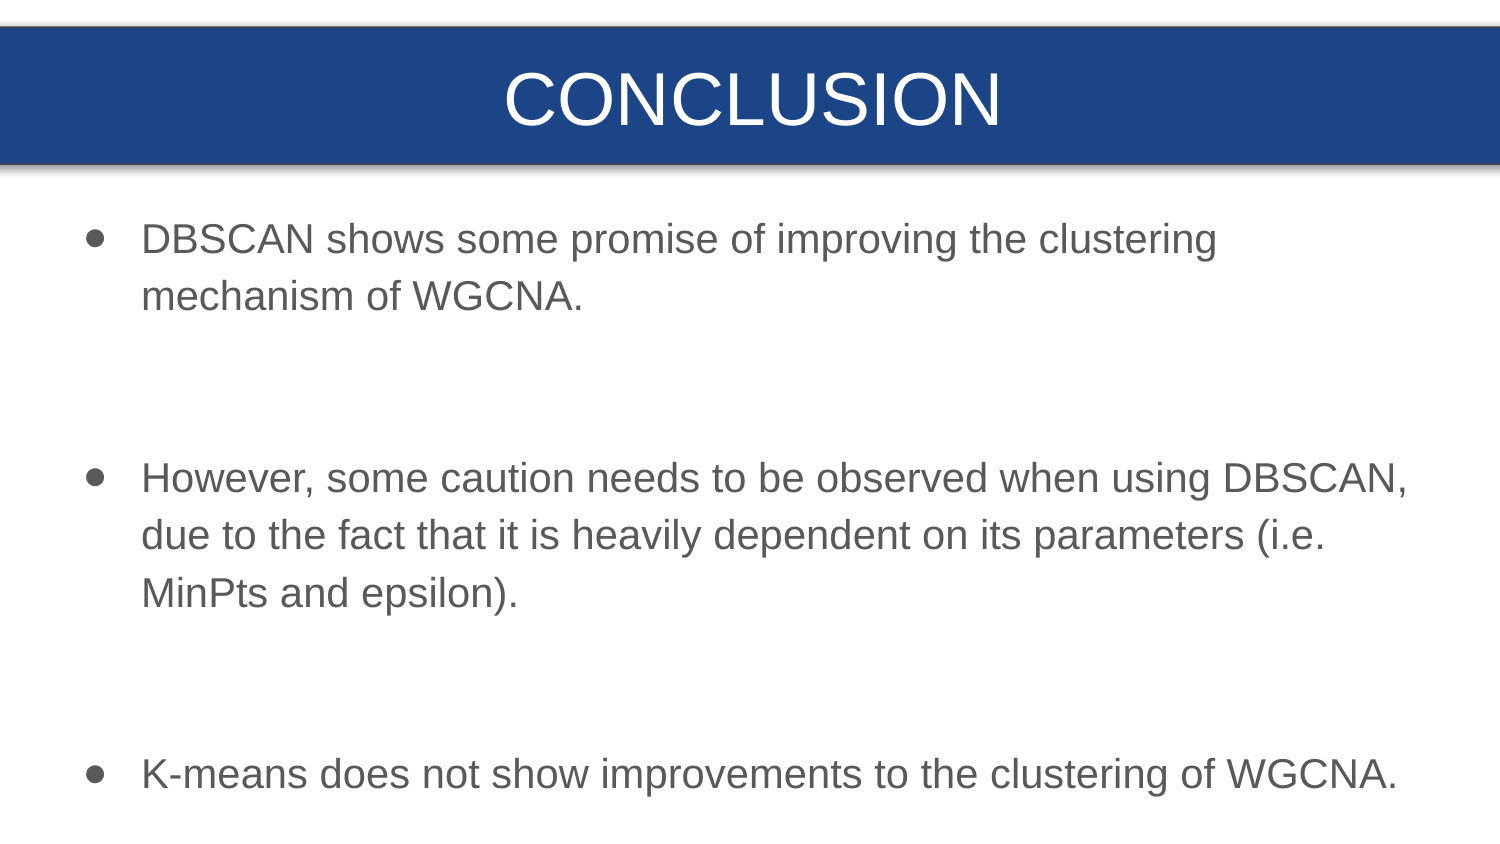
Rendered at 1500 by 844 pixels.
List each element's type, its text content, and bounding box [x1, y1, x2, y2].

text_box CONCLUSION [0, 27, 1500, 165]
text_box DBSCAN shows some promise of improving the clustering mechanism of WGCNA. However, some caution needs to be observed when using DBSCAN, due to the fact that it is heavily dependent on its parameters (i.e. MinPts and epsilon). K-means does not show improvements to the clustering of WGCNA. [51, 188, 1449, 750]
